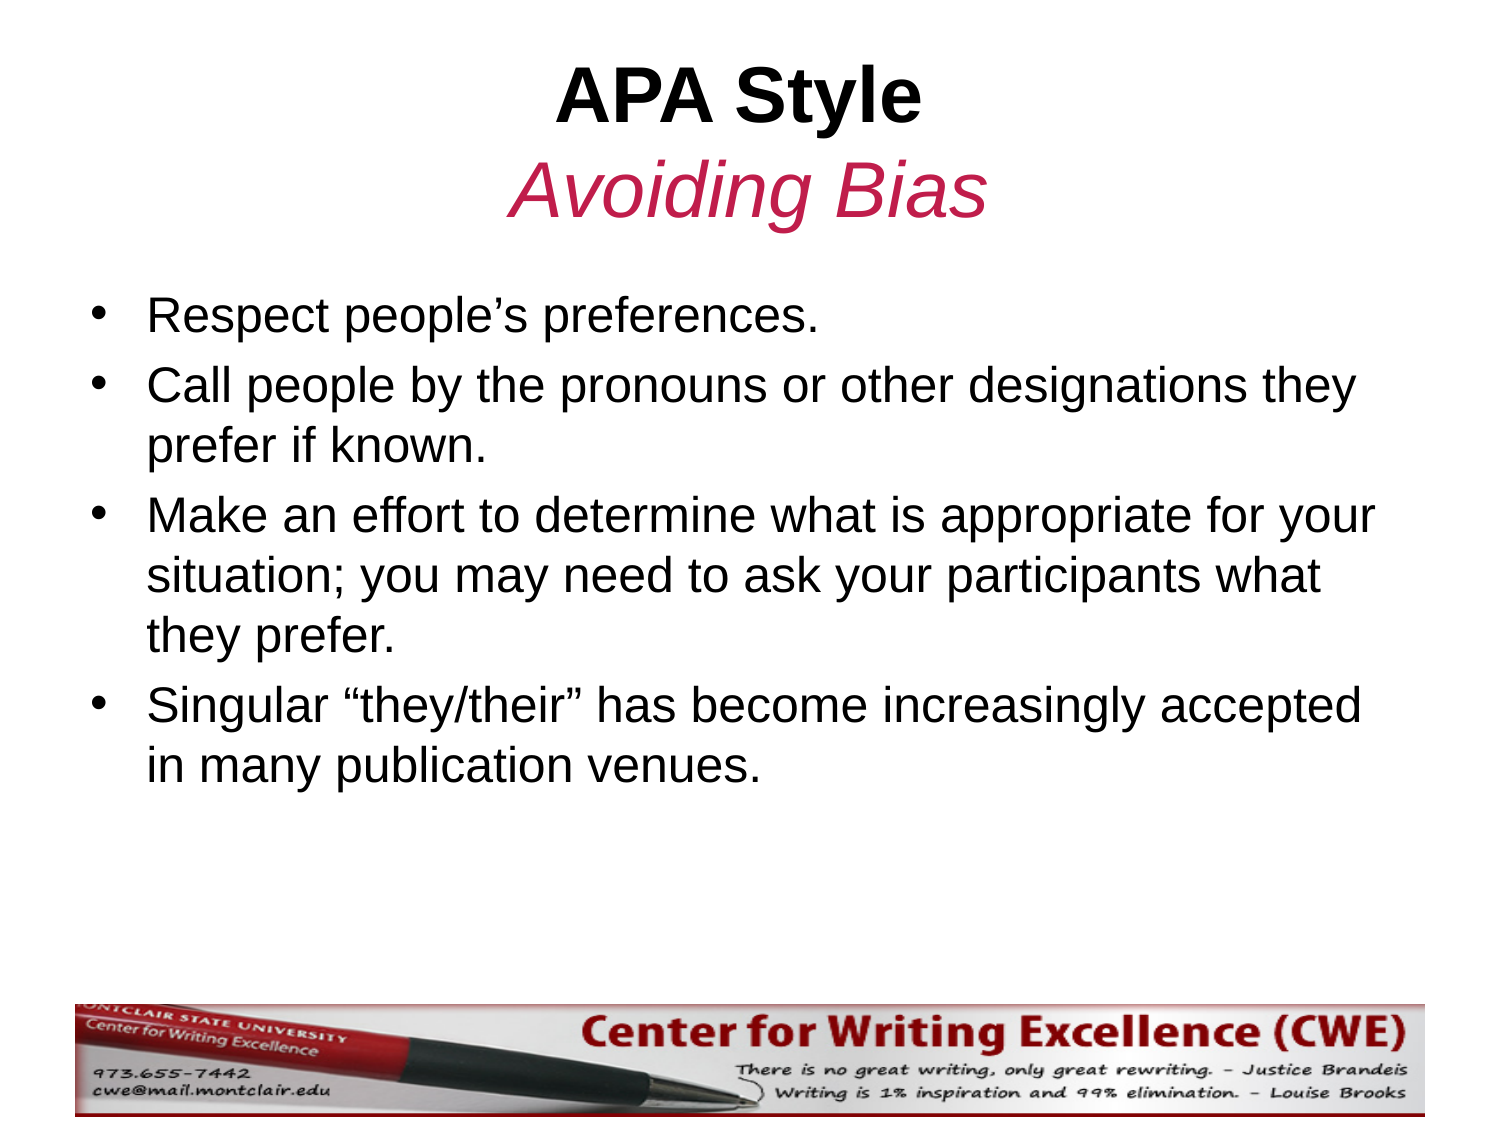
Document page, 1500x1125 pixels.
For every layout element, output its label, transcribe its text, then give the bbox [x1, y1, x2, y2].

list Respect people’s preferences. Call people by the pronouns or other designations they prefer if known. Make an effort to determine what is appropriate for your situation; you may need to ask your participants what they prefer. Singular “they/their” has become increasingly accepted in many publication venues. [75, 275, 1425, 875]
picture [75, 1004, 1425, 1117]
title APA Style Avoiding Bias [75, 45, 1425, 233]
